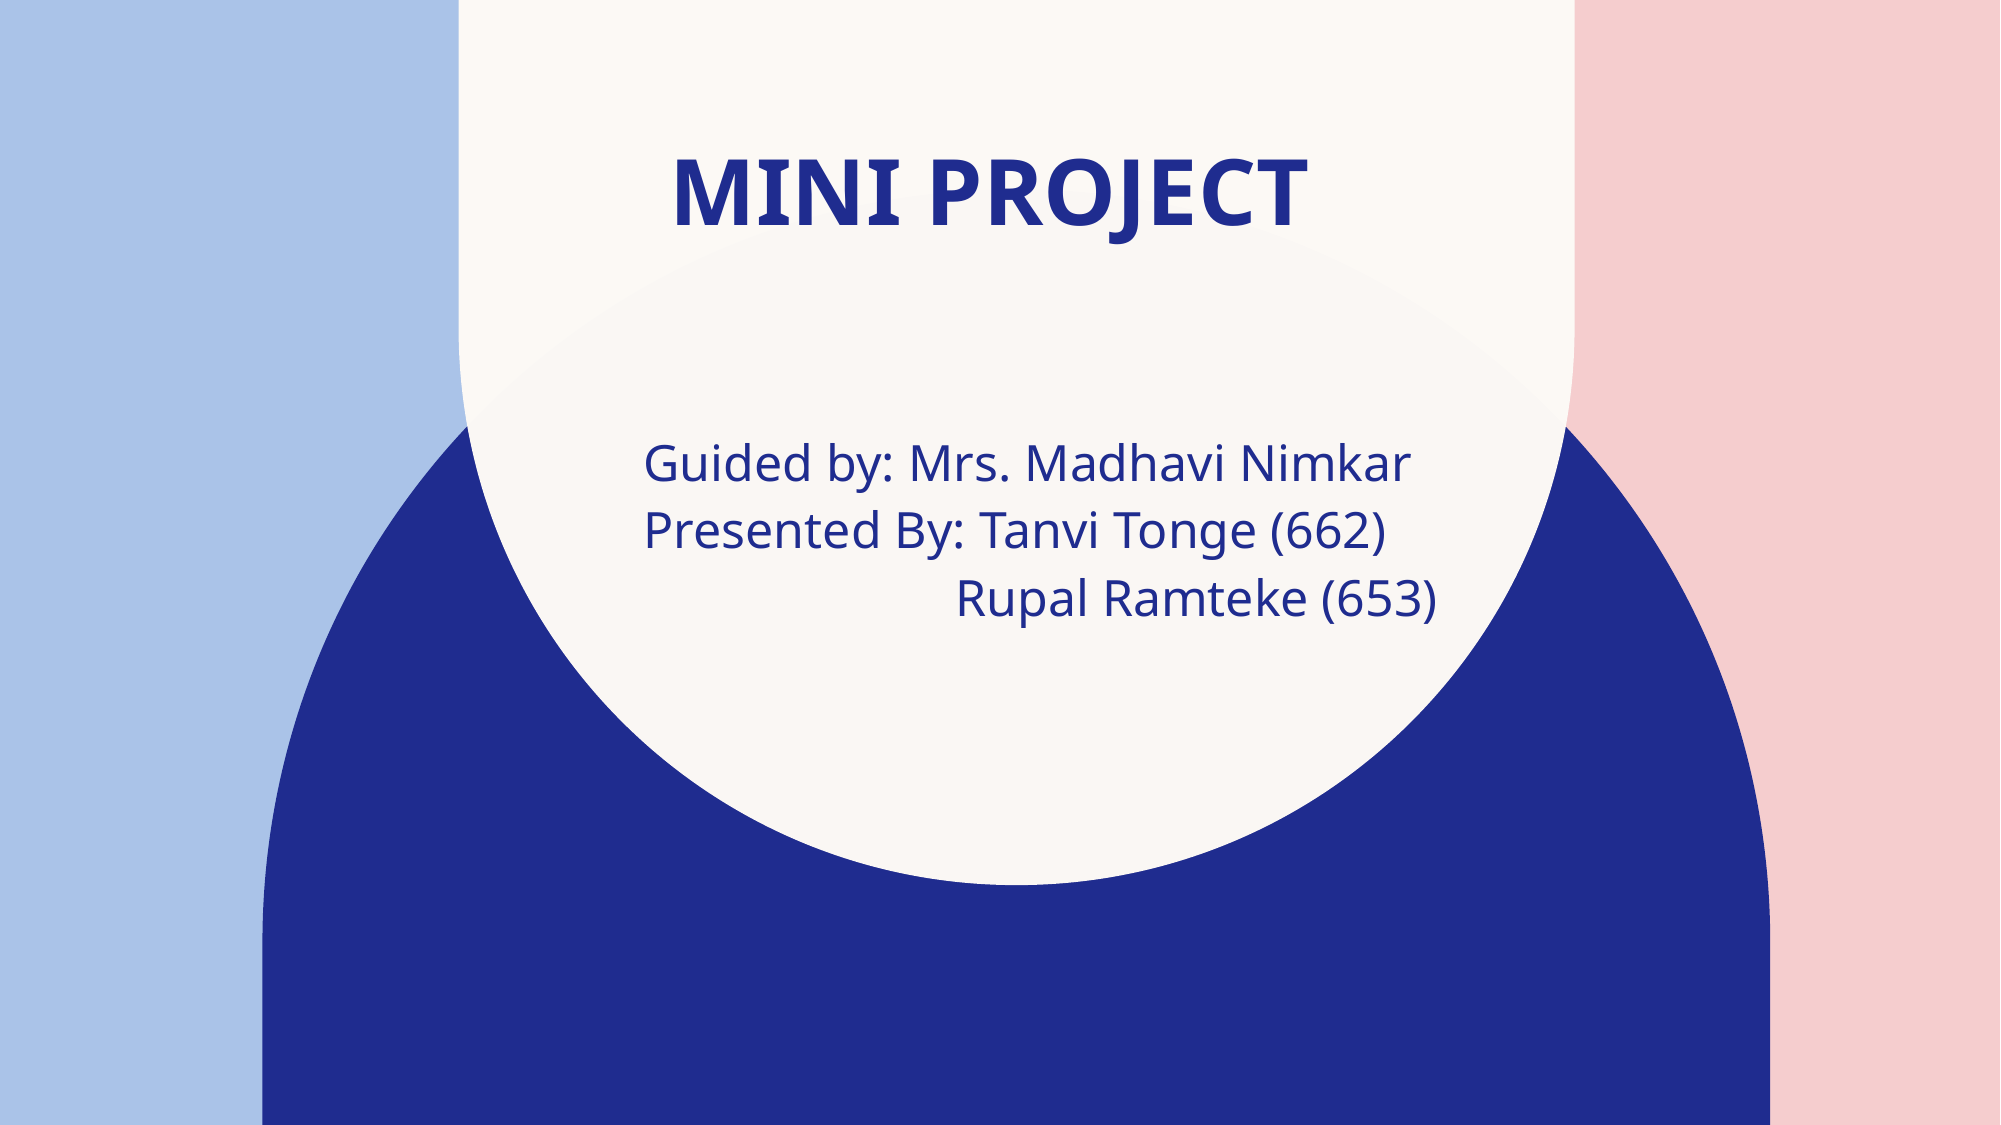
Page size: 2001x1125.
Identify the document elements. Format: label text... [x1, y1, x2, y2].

subtitle Guided by: Mrs. Madhavi Nimkar Presented By: Tanvi Tonge (662) Rupal Ramteke (653) [643, 431, 1527, 755]
title MINI project [548, 142, 1432, 344]
